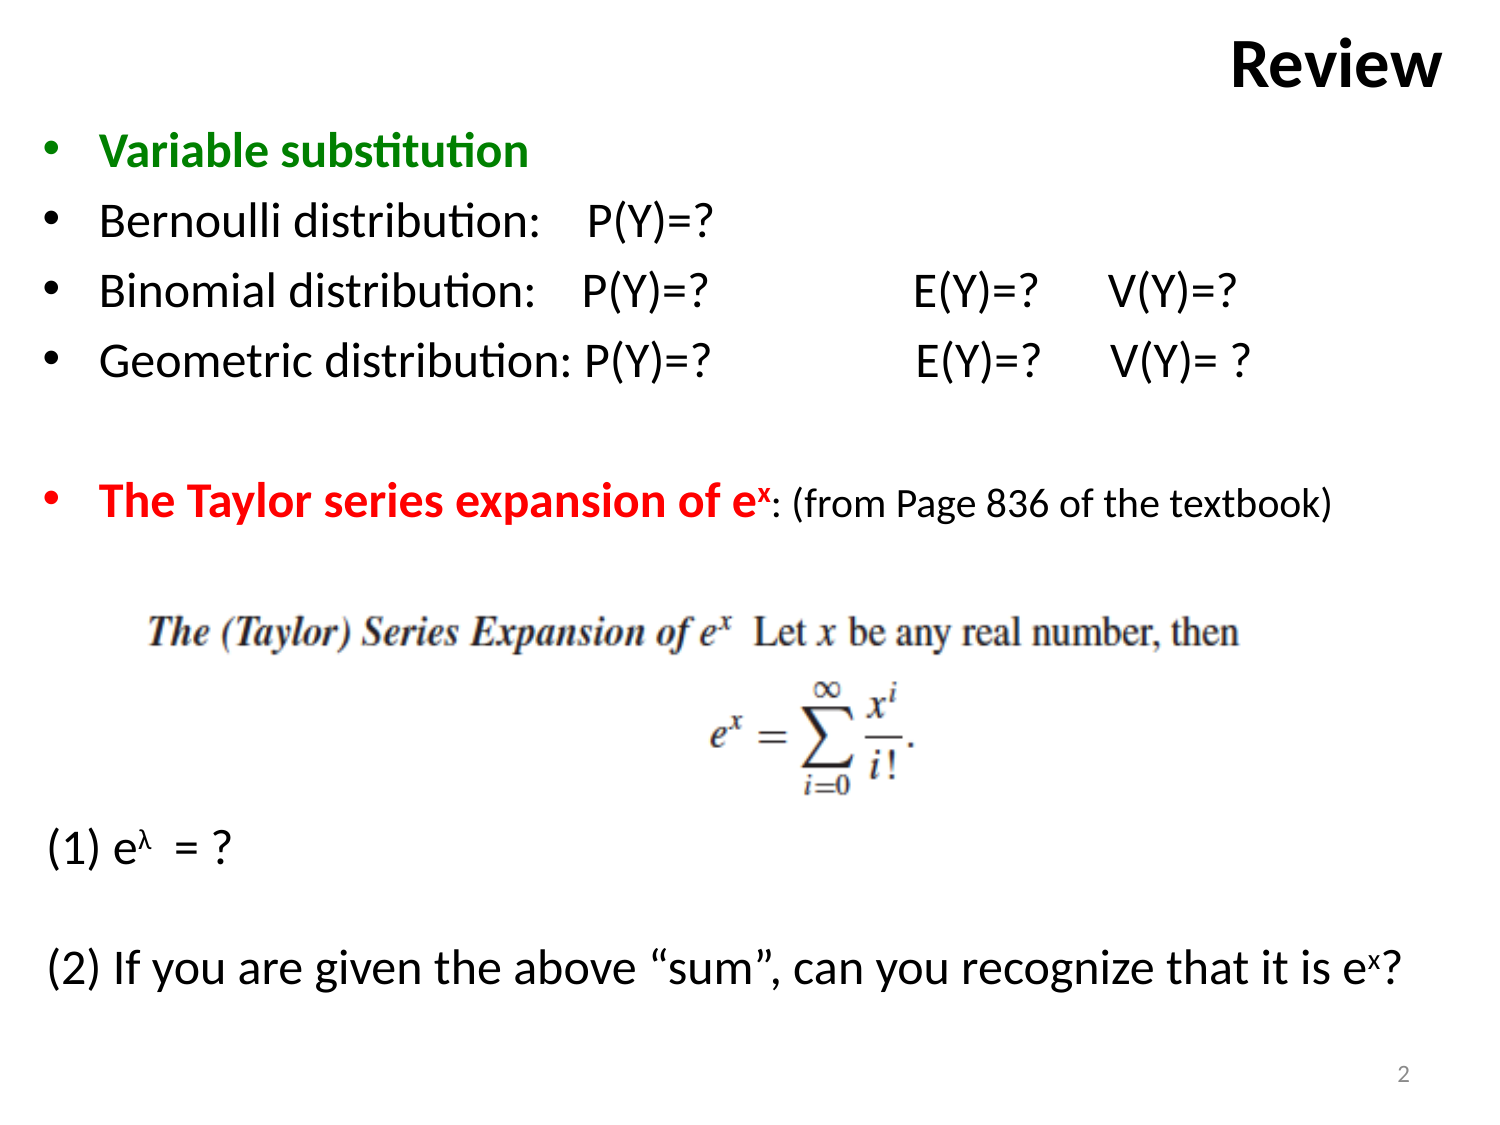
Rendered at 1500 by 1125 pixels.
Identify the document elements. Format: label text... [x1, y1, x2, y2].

text_box (1) eλ = ? (2) If you are given the above “sum”, can you recognize that it is ex? [0, 807, 1500, 1002]
title Review [123, 9, 1474, 110]
picture [141, 601, 1343, 810]
list Variable substitution Bernoulli distribution: P(Y)=? Binomial distribution: P(Y)=? E(Y)=? V(Y)=? Geometric distribution: P(Y)=? E(Y)=? V(Y)= ? The Taylor series expansion of ex: (from Page 836 of the textbook) [27, 109, 1469, 807]
slide_number 2 [1074, 1042, 1425, 1103]
